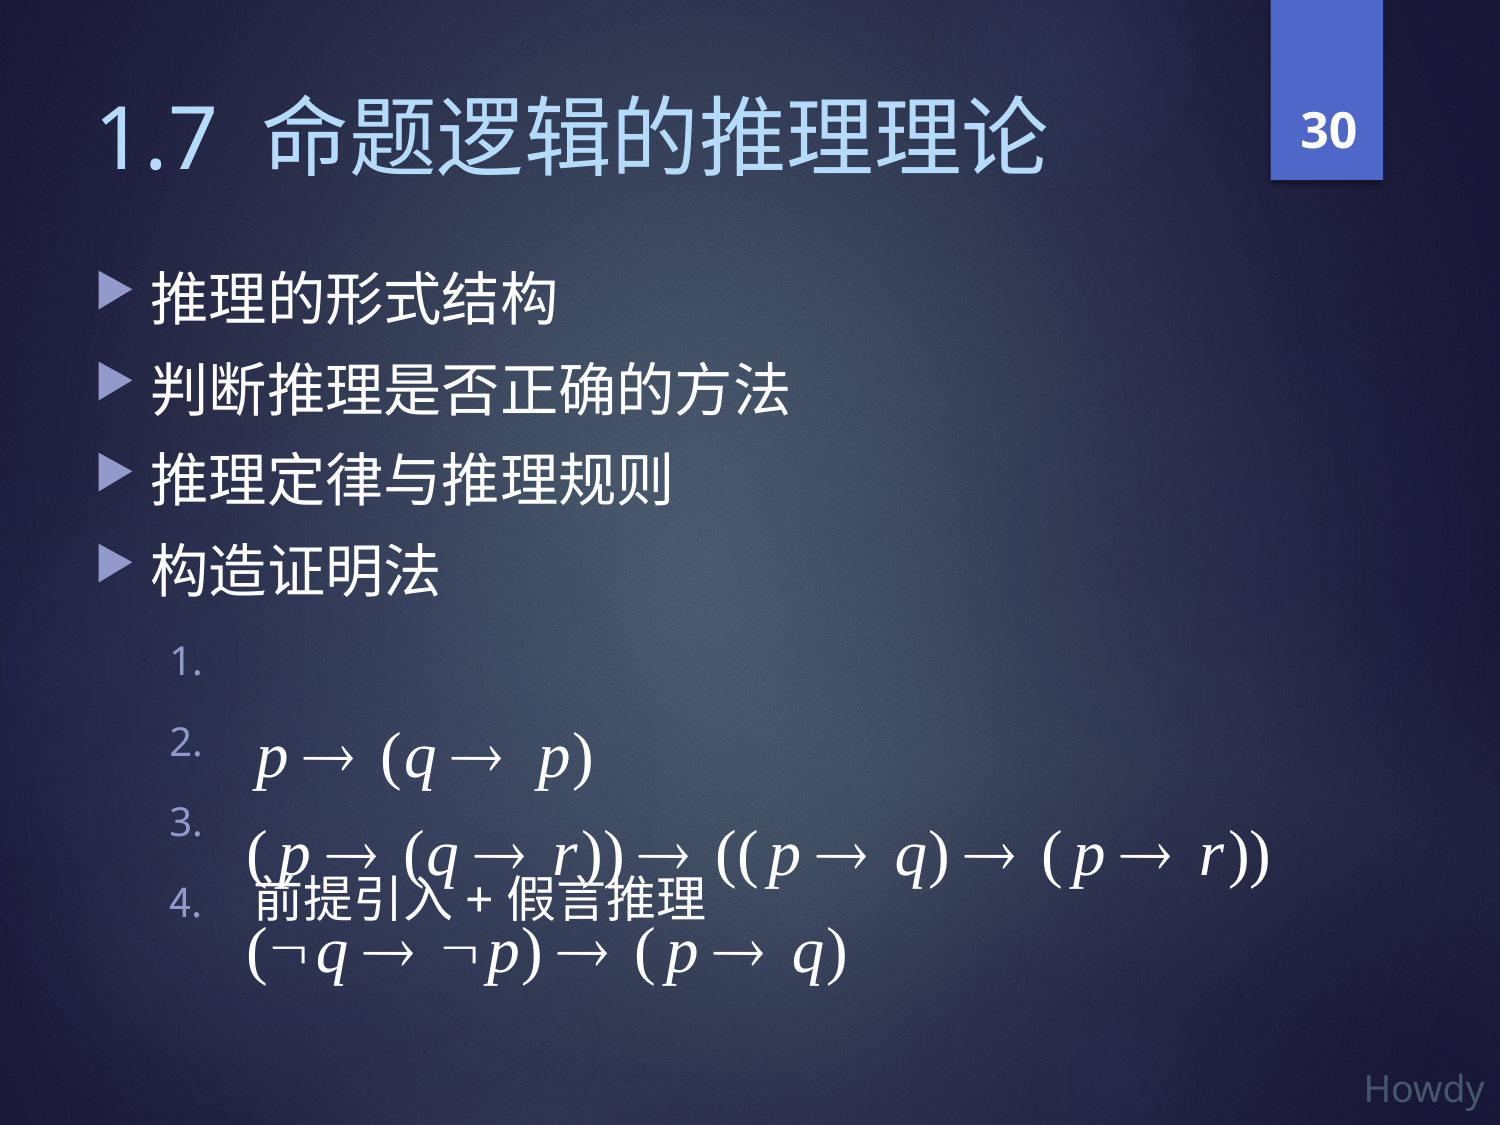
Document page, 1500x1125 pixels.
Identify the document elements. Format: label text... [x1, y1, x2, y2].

list 推理的形式结构 判断推理是否正确的方法 推理定律与推理规则 构造证明法 前提引入+假言推理 [79, 254, 1468, 1090]
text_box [237, 717, 1284, 1000]
slide_number 30 [1277, 48, 1381, 175]
title 1.7 命题逻辑的推理理论 [79, 74, 1237, 225]
